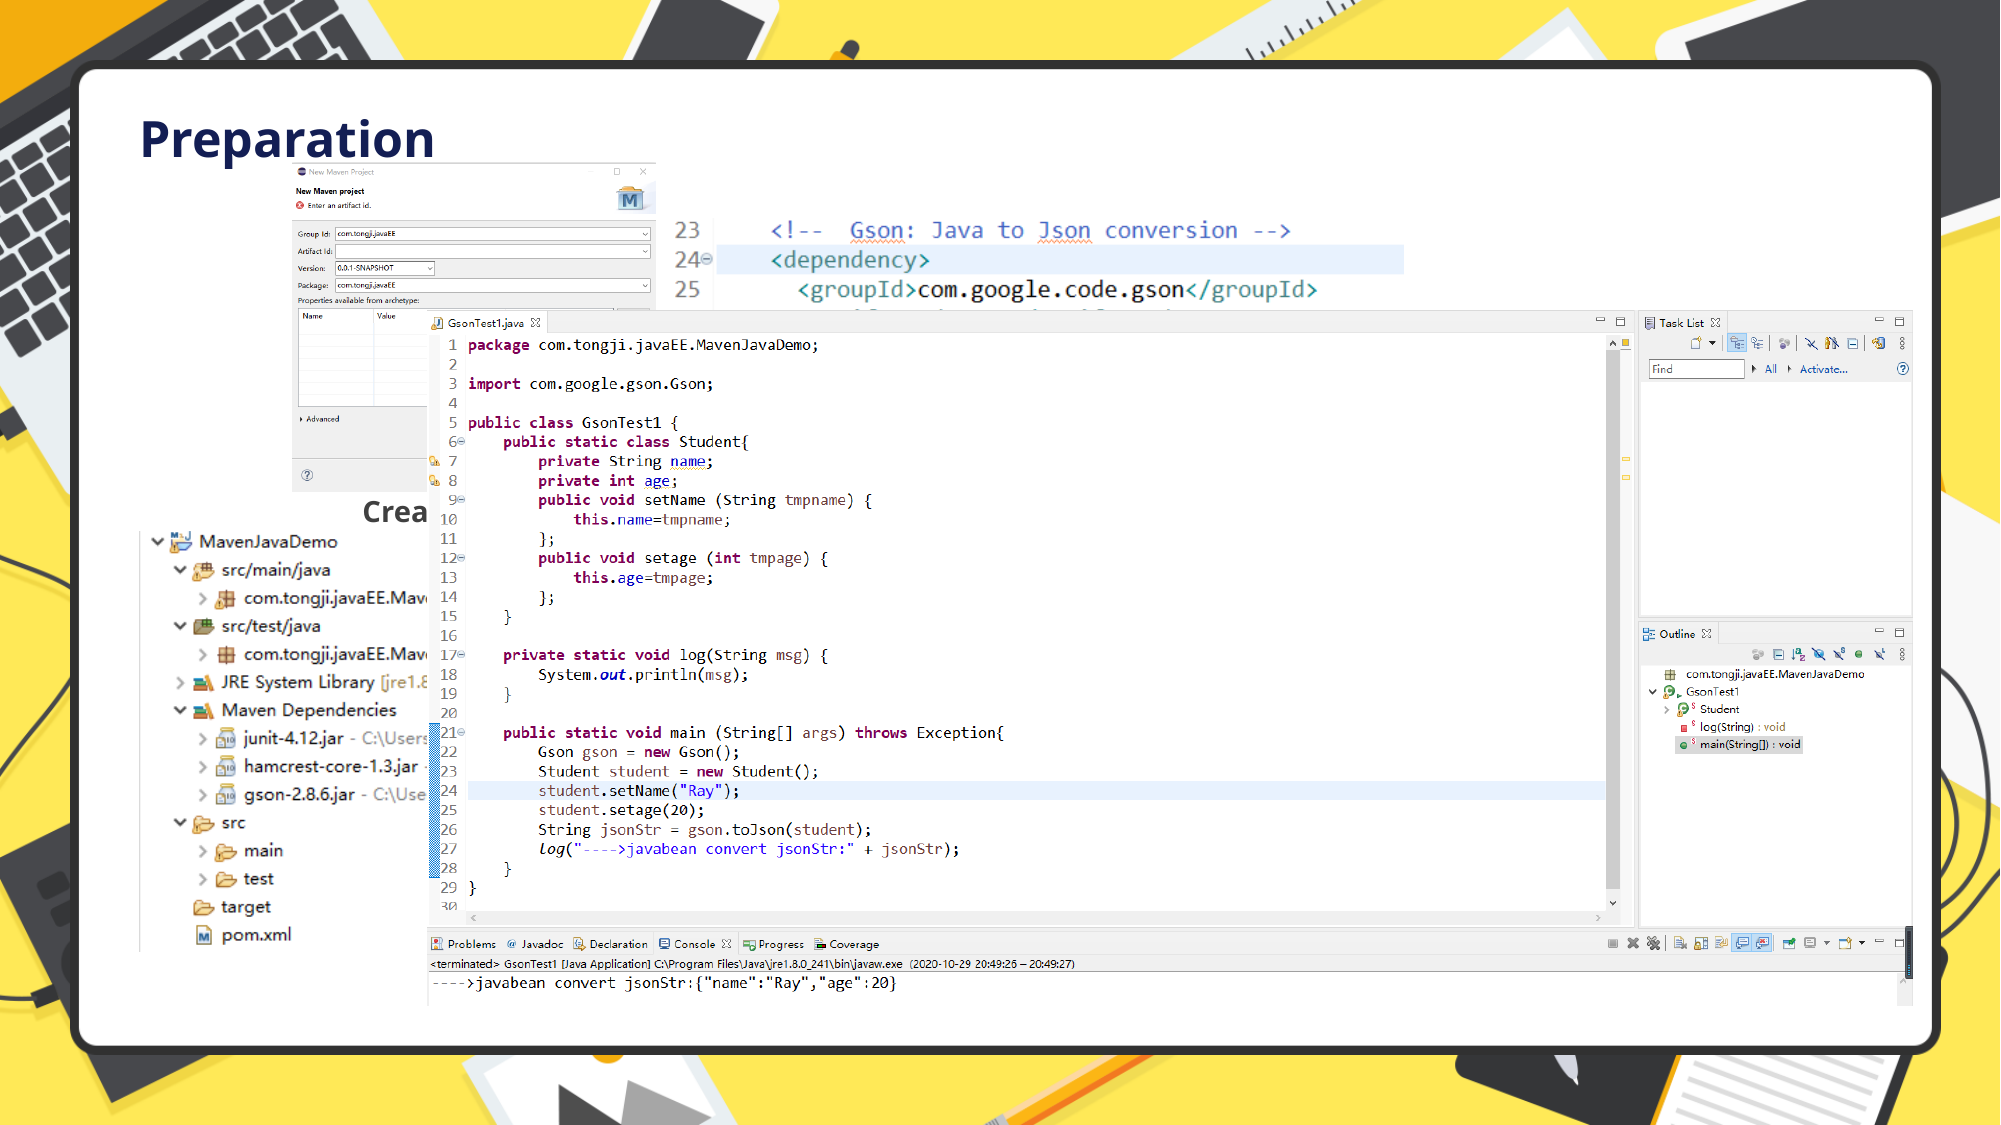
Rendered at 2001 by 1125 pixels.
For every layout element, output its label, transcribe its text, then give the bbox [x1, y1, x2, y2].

text_box Create a maven project [323, 492, 427, 531]
picture [0, 0, 2000, 1125]
text_box Preparation [124, 94, 574, 175]
